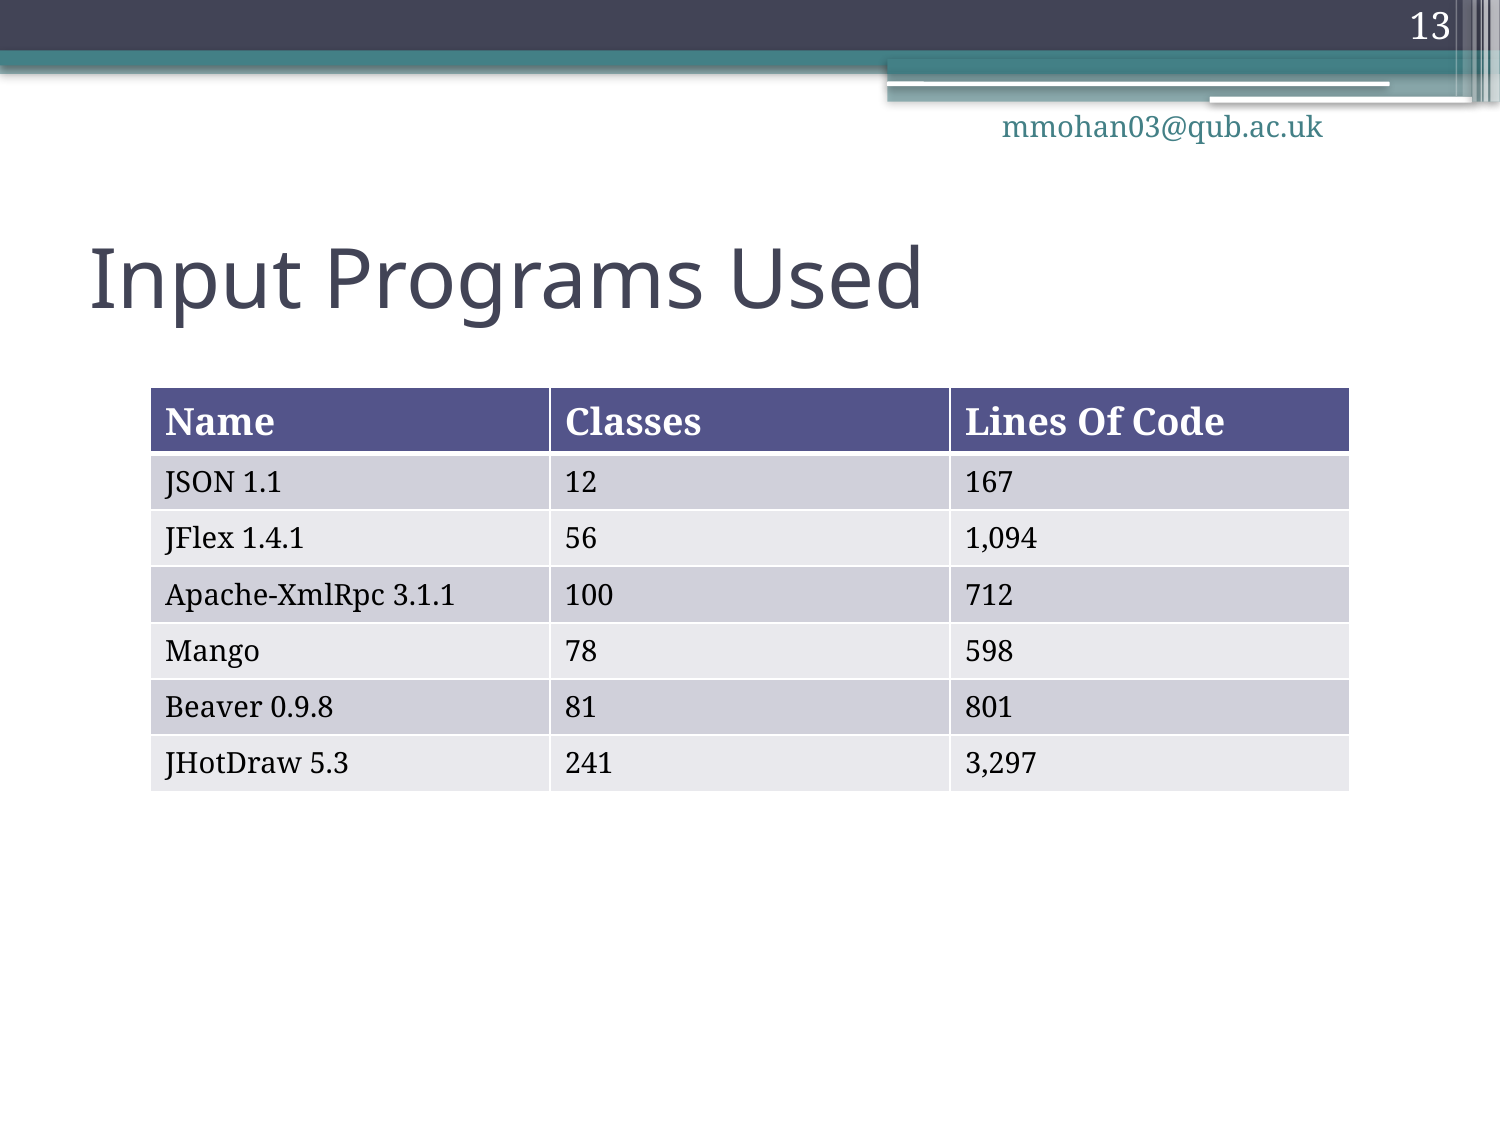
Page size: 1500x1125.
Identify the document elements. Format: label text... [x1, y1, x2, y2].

table_cell Mango [151, 624, 549, 678]
slide_number 13 [1341, 0, 1466, 61]
table_cell 712 [951, 567, 1349, 622]
table_cell 167 [951, 456, 1349, 509]
footer mmohan03@qub.ac.uk [862, 100, 1463, 176]
table_cell Beaver 0.9.8 [151, 680, 549, 734]
table_cell 56 [551, 511, 949, 565]
table_header Lines Of Code [951, 388, 1349, 451]
table_header Classes [551, 388, 949, 451]
table_cell 3,297 [951, 736, 1349, 791]
table_cell 100 [551, 567, 949, 622]
table_cell 598 [951, 624, 1349, 678]
table_cell JFlex 1.4.1 [151, 511, 549, 565]
table_cell 78 [551, 624, 949, 678]
table_cell 12 [551, 456, 949, 509]
table_cell JSON 1.1 [151, 456, 549, 509]
title Input Programs Used [75, 187, 1425, 363]
table_cell JHotDraw 5.3 [151, 736, 549, 791]
table_cell 81 [551, 680, 949, 734]
table_cell Apache-XmlRpc 3.1.1 [151, 567, 549, 622]
table_header Name [151, 388, 549, 451]
table_cell 241 [551, 736, 949, 791]
table_cell 1,094 [951, 511, 1349, 565]
table_cell 801 [951, 680, 1349, 734]
